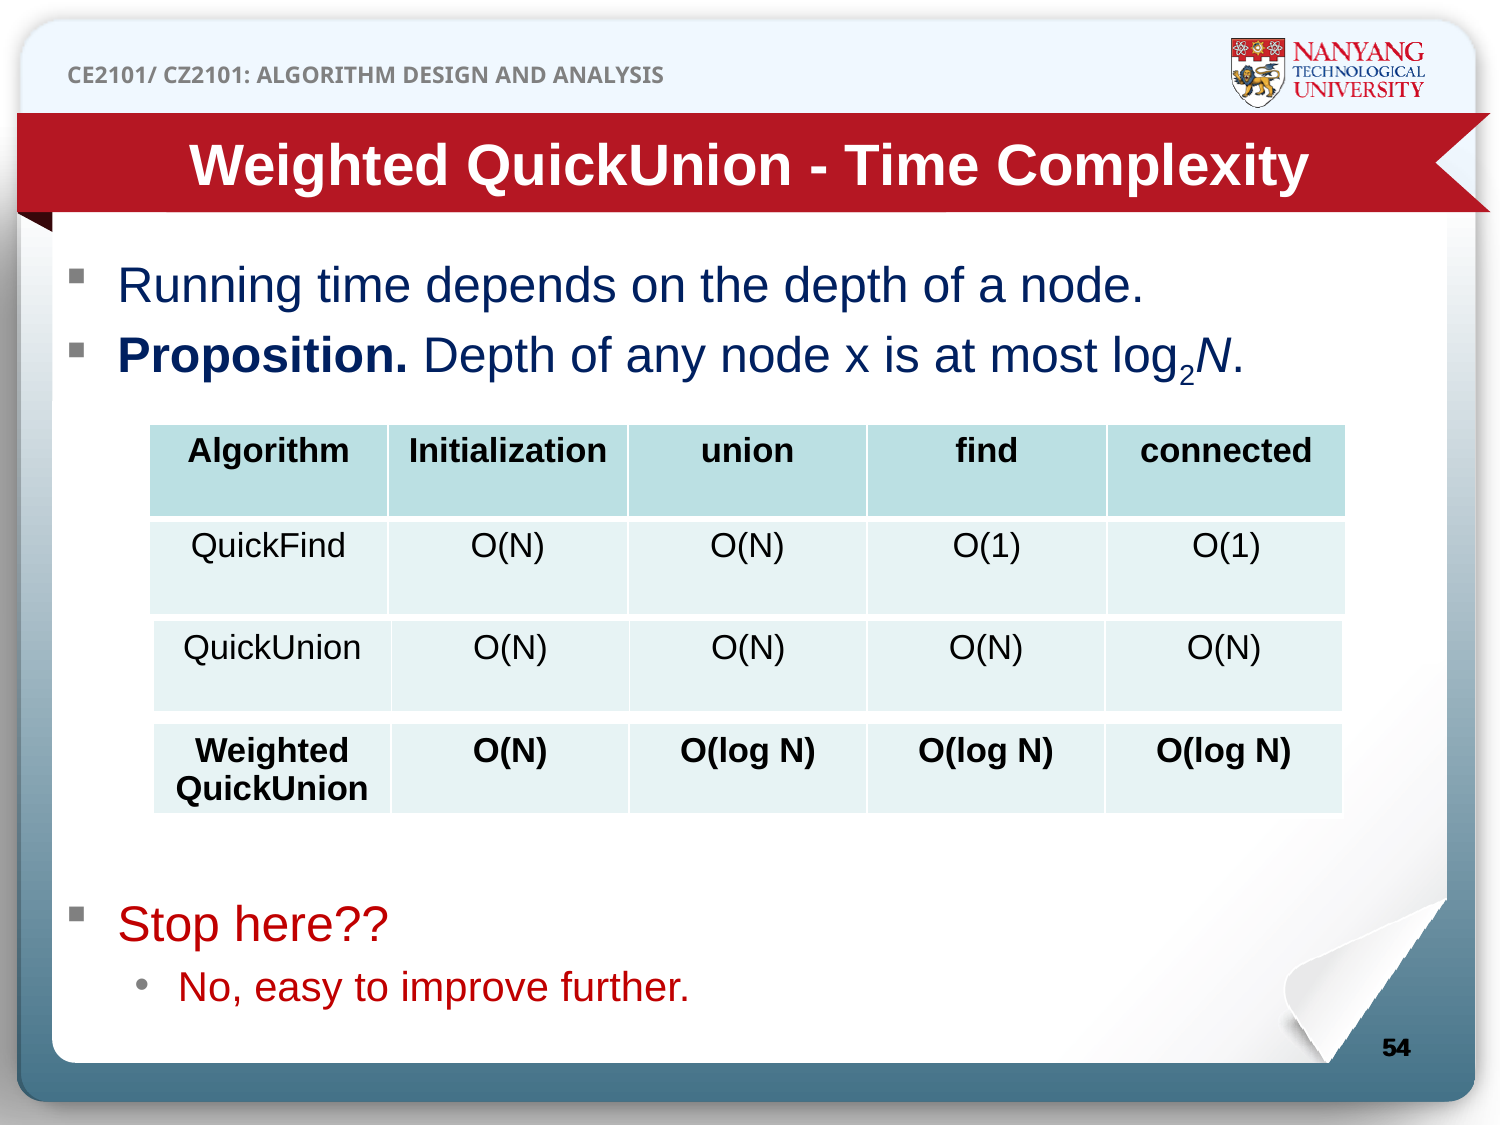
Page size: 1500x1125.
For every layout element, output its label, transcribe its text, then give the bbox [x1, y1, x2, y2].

table_header O(log N) [1106, 724, 1342, 813]
table_header Algorithm [150, 425, 387, 516]
table_header O(log N) [630, 724, 866, 813]
table_header O(N) [392, 621, 629, 711]
table_cell O(1) [1108, 522, 1345, 614]
table_header O(N) [868, 621, 1104, 711]
table_header Weighted QuickUnion [154, 724, 390, 813]
table_header O(N) [630, 621, 866, 711]
table_header union [629, 425, 866, 516]
table_header O(N) [392, 724, 628, 813]
list Weighted QuickUnion - Time Complexity [100, 120, 1400, 203]
table_cell O(N) [389, 522, 627, 614]
table_cell QuickFind [150, 522, 387, 614]
slide_number 54 [1074, 1024, 1425, 1103]
picture [0, 0, 1500, 1125]
table_header Initialization [389, 425, 627, 516]
table_cell O(N) [629, 522, 866, 614]
table_header O(log N) [868, 724, 1104, 813]
table_header O(N) [1106, 621, 1342, 711]
table_header QuickUnion [154, 621, 391, 711]
list Running time depends on the depth of a node. Proposition. Depth of any node x is at most log2N. Stop here?? No, easy to improve further. [50, 245, 1443, 1059]
table_cell O(1) [868, 522, 1106, 614]
table_header find [868, 425, 1106, 516]
table_header connected [1108, 425, 1345, 516]
